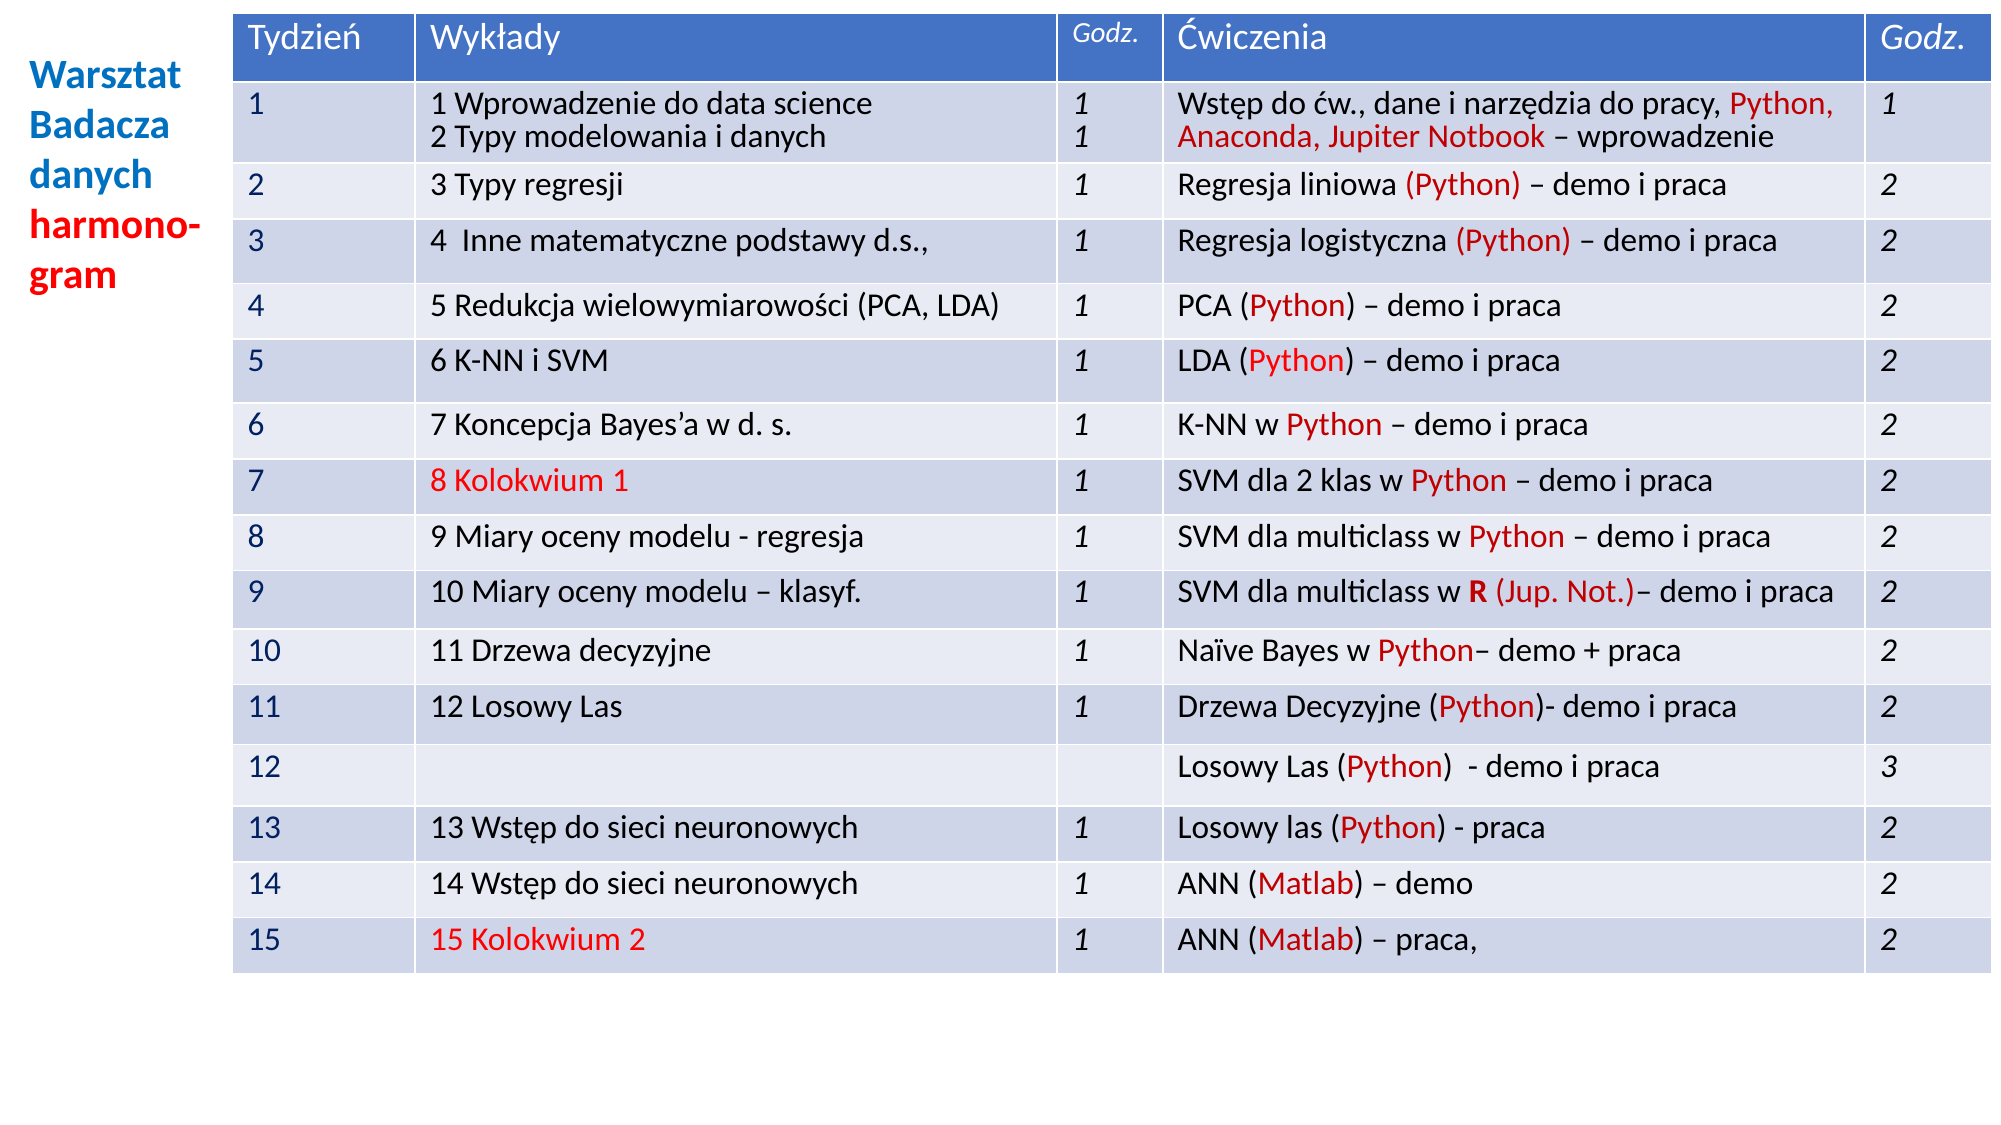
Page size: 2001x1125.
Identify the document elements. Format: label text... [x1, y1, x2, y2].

table_cell 1 [1058, 516, 1162, 570]
table_cell Regresja logistyczna (Python) – demo i praca [1164, 220, 1864, 283]
table_cell 1 [1058, 404, 1162, 458]
table_cell 15 [233, 918, 414, 973]
table_cell 2 [233, 164, 414, 218]
table_cell ANN (Matlab) – demo [1164, 863, 1864, 917]
table_cell SVM dla 2 klas w Python – demo i praca [1164, 460, 1864, 514]
table_header Tydzień [233, 14, 414, 81]
table_cell 4 [233, 284, 414, 338]
table_cell 14 [233, 863, 414, 917]
table_cell 1 [1058, 460, 1162, 514]
table_cell 6 [233, 404, 414, 458]
table_cell 3 [1866, 745, 1991, 805]
table_cell 2 [1866, 516, 1991, 570]
table_header Wykłady [416, 14, 1056, 81]
table_cell 8 Kolokwium 1 [416, 460, 1056, 514]
table_cell 1 [1058, 863, 1162, 917]
table_cell 1 [1058, 807, 1162, 861]
table_cell 3 [233, 220, 414, 283]
table_cell 12 Losowy Las [416, 685, 1056, 744]
table_cell 4 Inne matematyczne podstawy d.s., [416, 220, 1056, 283]
table_cell 10 [233, 630, 414, 684]
table_cell Losowy las (Python) - praca [1164, 807, 1864, 861]
table_cell 3 Typy regresji [416, 164, 1056, 218]
table_cell 7 [233, 460, 414, 514]
table_cell 2 [1866, 340, 1991, 402]
table_header Godz. [1058, 14, 1162, 81]
table_cell 5 [233, 340, 414, 402]
table_header Ćwiczenia [1164, 14, 1864, 81]
table_cell 9 [233, 571, 414, 628]
table_cell 9 Miary oceny modelu - regresja [416, 516, 1056, 570]
table_cell PCA (Python) – demo i praca [1164, 284, 1864, 338]
table_cell 6 K-NN i SVM [416, 340, 1056, 402]
table_cell 2 [1866, 807, 1991, 861]
table_cell 2 [1866, 220, 1991, 283]
table_cell 2 [1866, 685, 1991, 744]
table_cell 1 [1058, 918, 1162, 973]
table_cell Losowy Las (Python) - demo i praca [1164, 745, 1864, 805]
table_cell K-NN w Python – demo i praca [1164, 404, 1864, 458]
table_cell ANN (Matlab) – praca, [1164, 918, 1864, 973]
table_cell 7 Koncepcja Bayes’a w d. s. [416, 404, 1056, 458]
table_cell 1 [1058, 164, 1162, 218]
table_cell 1 [233, 83, 414, 162]
table_cell 2 [1866, 630, 1991, 684]
text_box Warsztat Badacza danych harmono-gram [14, 39, 227, 305]
table_cell 1 Wprowadzenie do data science 2 Typy modelowania i danych [416, 83, 1056, 162]
table_cell 2 [1866, 284, 1991, 338]
table_cell 8 [233, 516, 414, 570]
table_header Godz. [1866, 14, 1991, 81]
table_cell 2 [1866, 571, 1991, 628]
table_cell Drzewa Decyzyjne (Python)- demo i praca [1164, 685, 1864, 744]
table_cell 12 [233, 745, 414, 805]
table_cell Regresja liniowa (Python) – demo i praca [1164, 164, 1864, 218]
table_cell [1058, 745, 1162, 805]
table_cell 10 Miary oceny modelu – klasyf. [416, 571, 1056, 628]
table_cell 1 [1058, 630, 1162, 684]
table_cell 2 [1866, 918, 1991, 973]
table_cell 2 [1866, 404, 1991, 458]
table_cell 2 [1866, 460, 1991, 514]
table_cell 1 [1866, 83, 1991, 162]
table_cell 1 [1058, 571, 1162, 628]
table_cell 13 Wstęp do sieci neuronowych [416, 807, 1056, 861]
table_cell 11 [233, 685, 414, 744]
table_cell 15 Kolokwium 2 [416, 918, 1056, 973]
table_cell 1 [1058, 340, 1162, 402]
table_cell SVM dla multiclass w R (Jup. Not.)– demo i praca [1164, 571, 1864, 628]
table_cell 1 [1058, 220, 1162, 283]
table_cell 11 Drzewa decyzyjne [416, 630, 1056, 684]
table_cell 1 [1058, 685, 1162, 744]
table_cell SVM dla multiclass w Python – demo i praca [1164, 516, 1864, 570]
table_cell Wstęp do ćw., dane i narzędzia do pracy, Python, Anaconda, Jupiter Notbook – wprowadzenie [1164, 83, 1864, 162]
table_cell 1 1 [1058, 83, 1162, 162]
table_cell [416, 745, 1056, 805]
table_cell LDA (Python) – demo i praca [1164, 340, 1864, 402]
table_cell 14 Wstęp do sieci neuronowych [416, 863, 1056, 917]
table_cell 5 Redukcja wielowymiarowości (PCA, LDA) [416, 284, 1056, 338]
table_cell 2 [1866, 863, 1991, 917]
table_cell 2 [1866, 164, 1991, 218]
table_cell 13 [233, 807, 414, 861]
table_cell 1 [1058, 284, 1162, 338]
table_cell Naïve Bayes w Python– demo + praca [1164, 630, 1864, 684]
